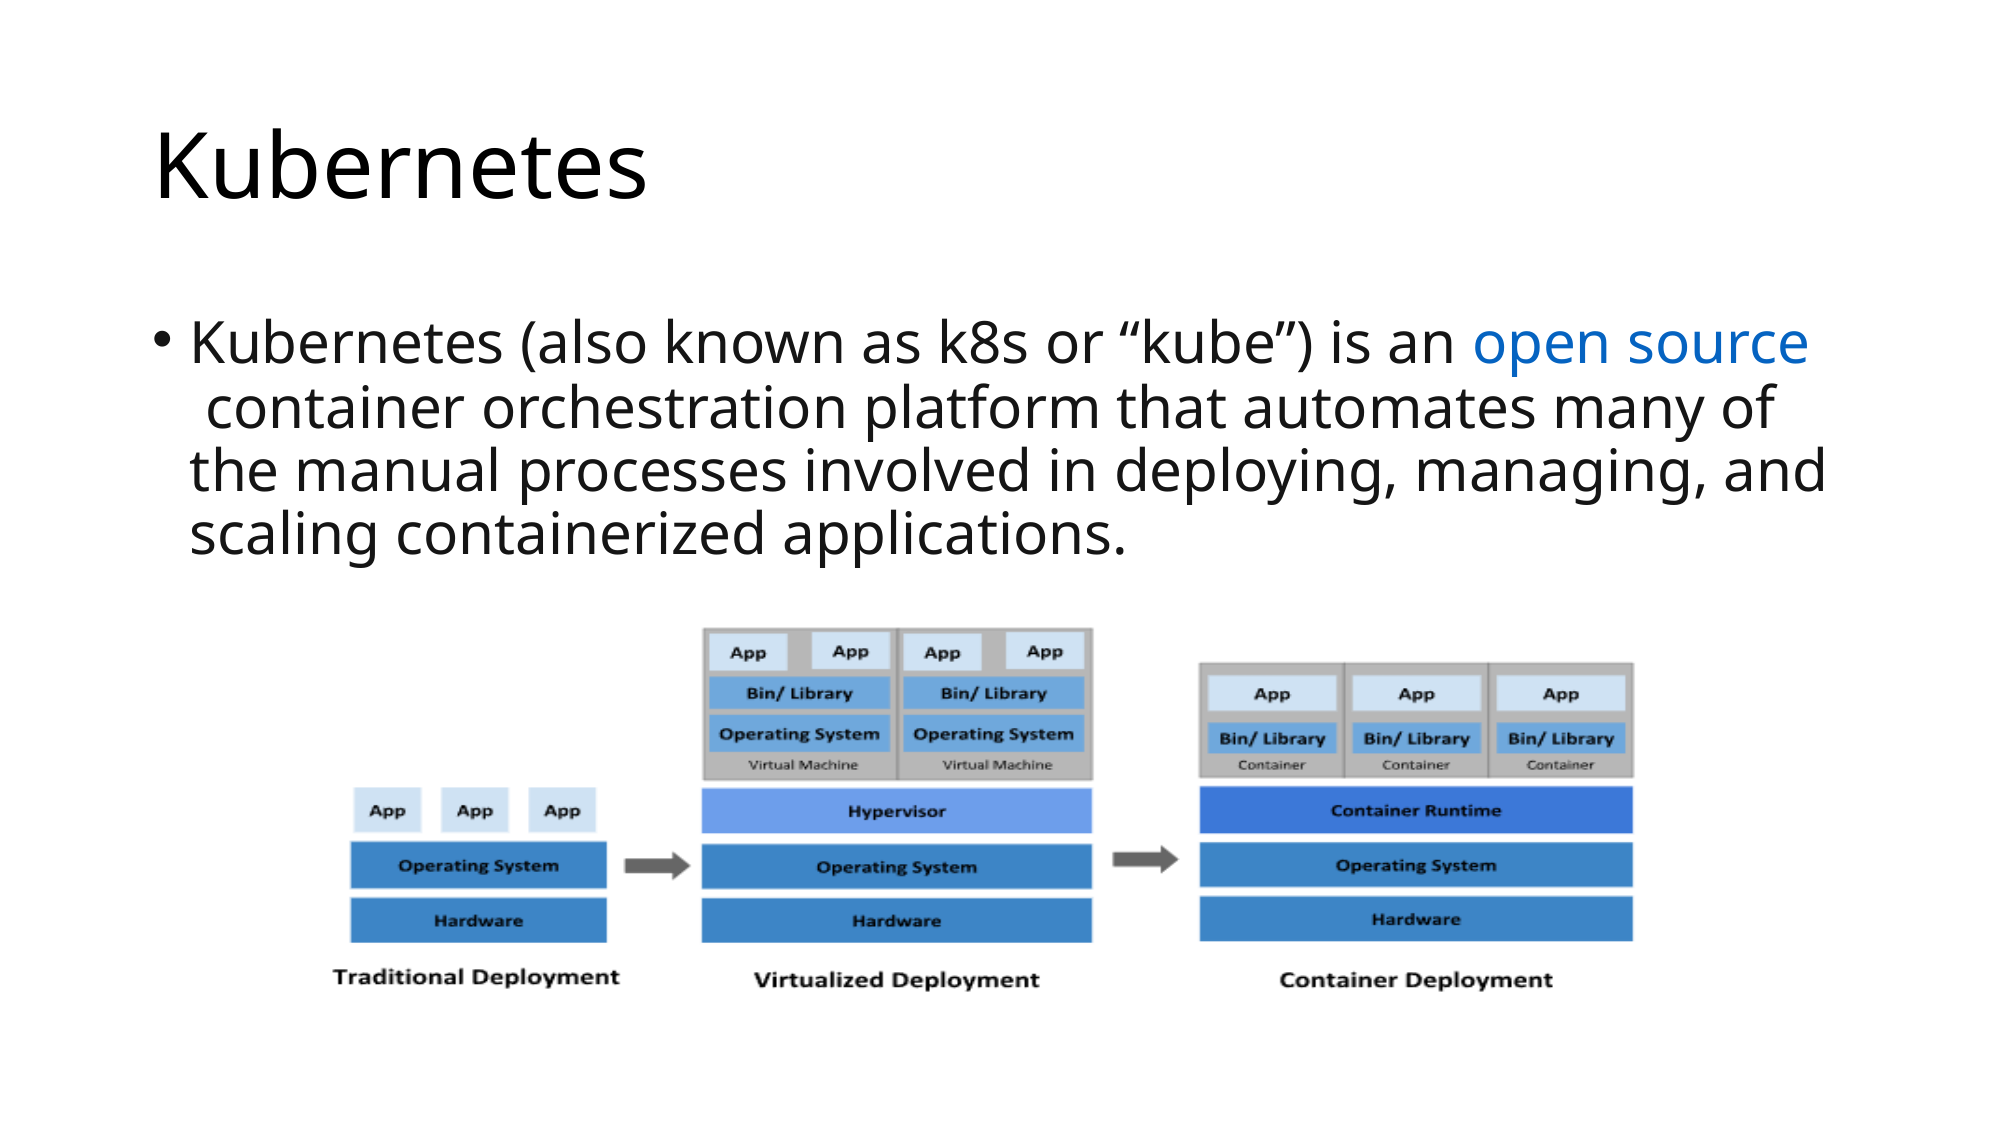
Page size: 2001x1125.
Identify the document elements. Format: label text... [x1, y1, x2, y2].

title Kubernetes [137, 59, 1863, 278]
picture [264, 582, 1650, 1014]
list Kubernetes (also known as k8s or “kube”) is an open source container orchestration platform that automates many of the manual processes involved in deploying, managing, and scaling containerized applications. [137, 299, 1863, 1014]
